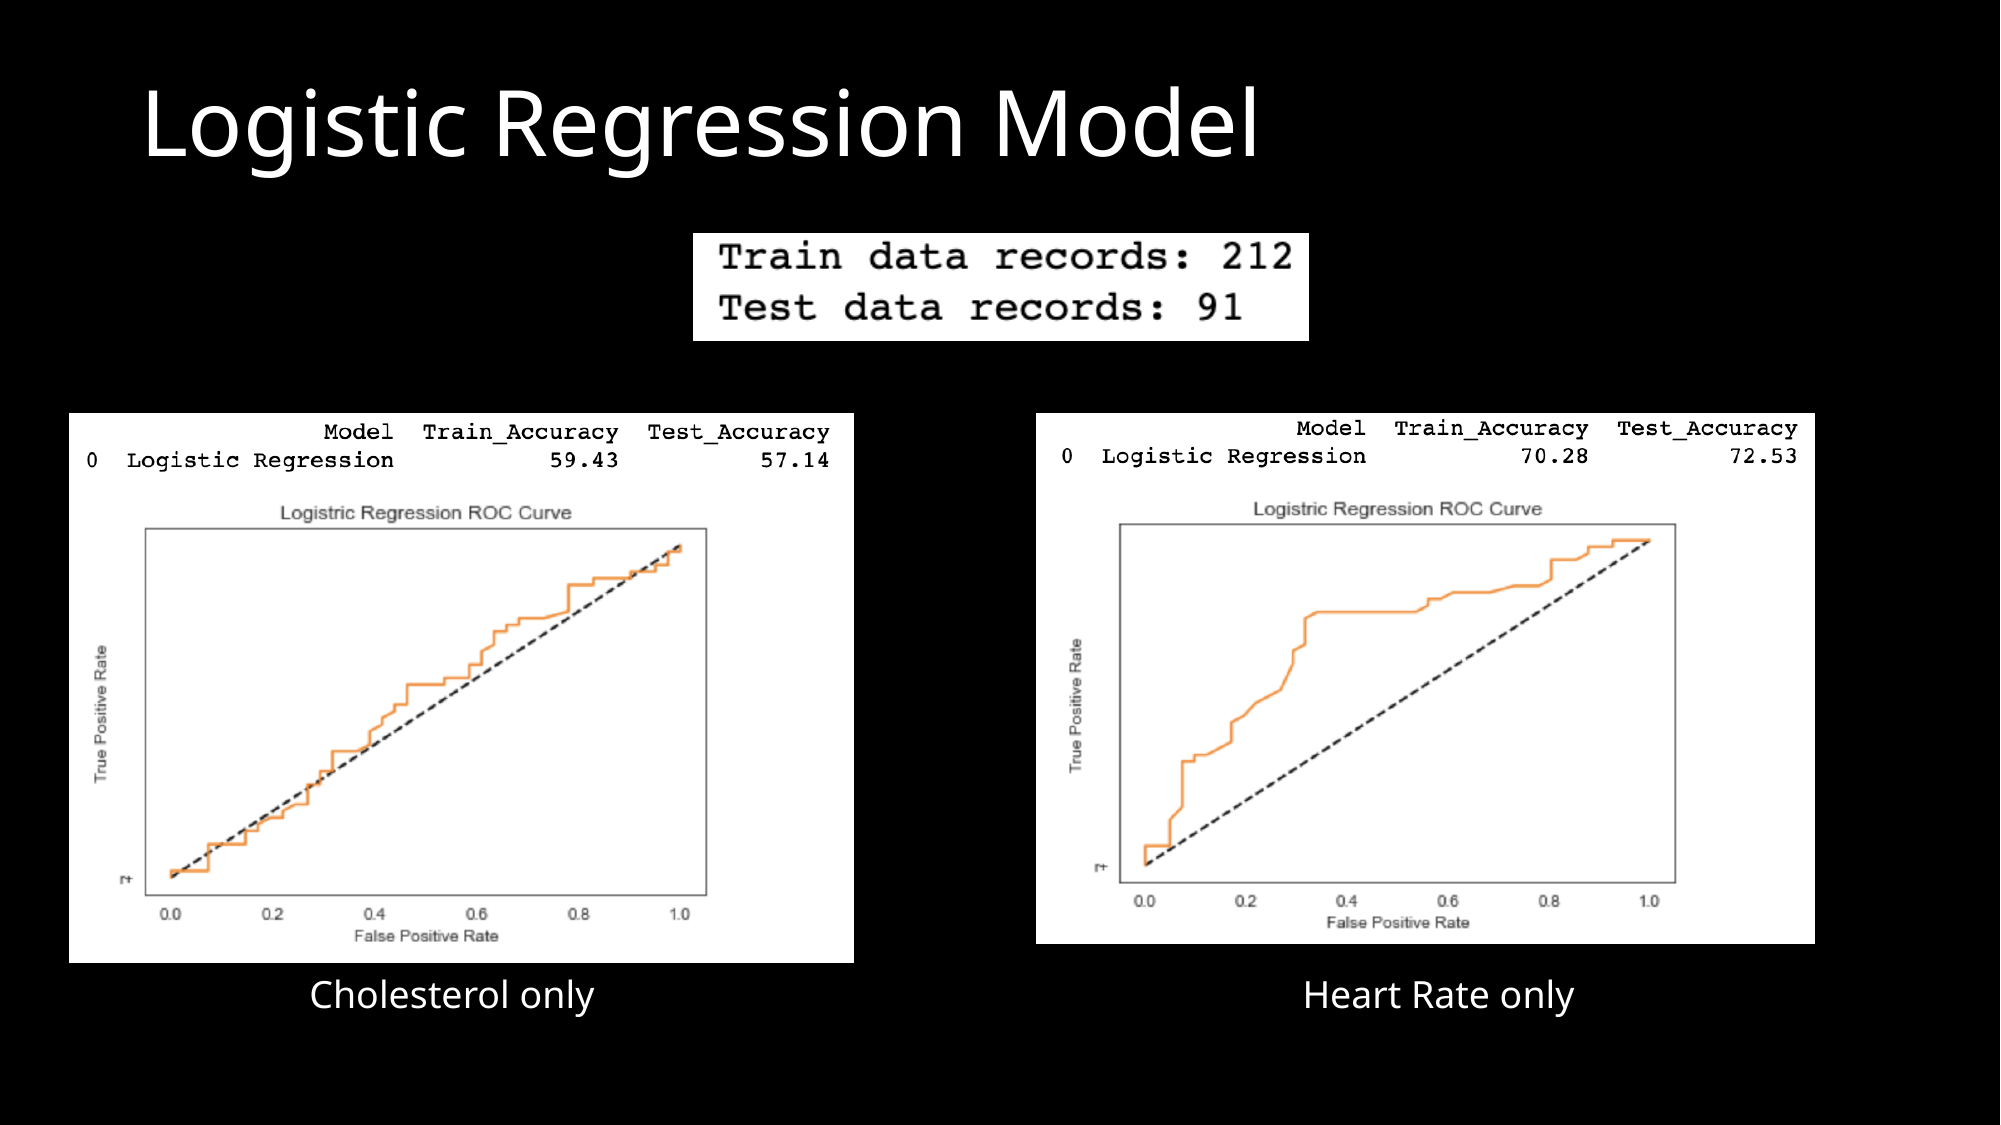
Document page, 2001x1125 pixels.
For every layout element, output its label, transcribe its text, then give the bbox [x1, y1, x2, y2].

title Logistic Regression Model [125, 70, 1625, 187]
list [693, 233, 1309, 341]
text_box Cholesterol only [294, 963, 745, 1024]
picture [1036, 413, 1815, 944]
picture [69, 413, 854, 963]
text_box Heart Rate only [1287, 963, 1738, 1024]
